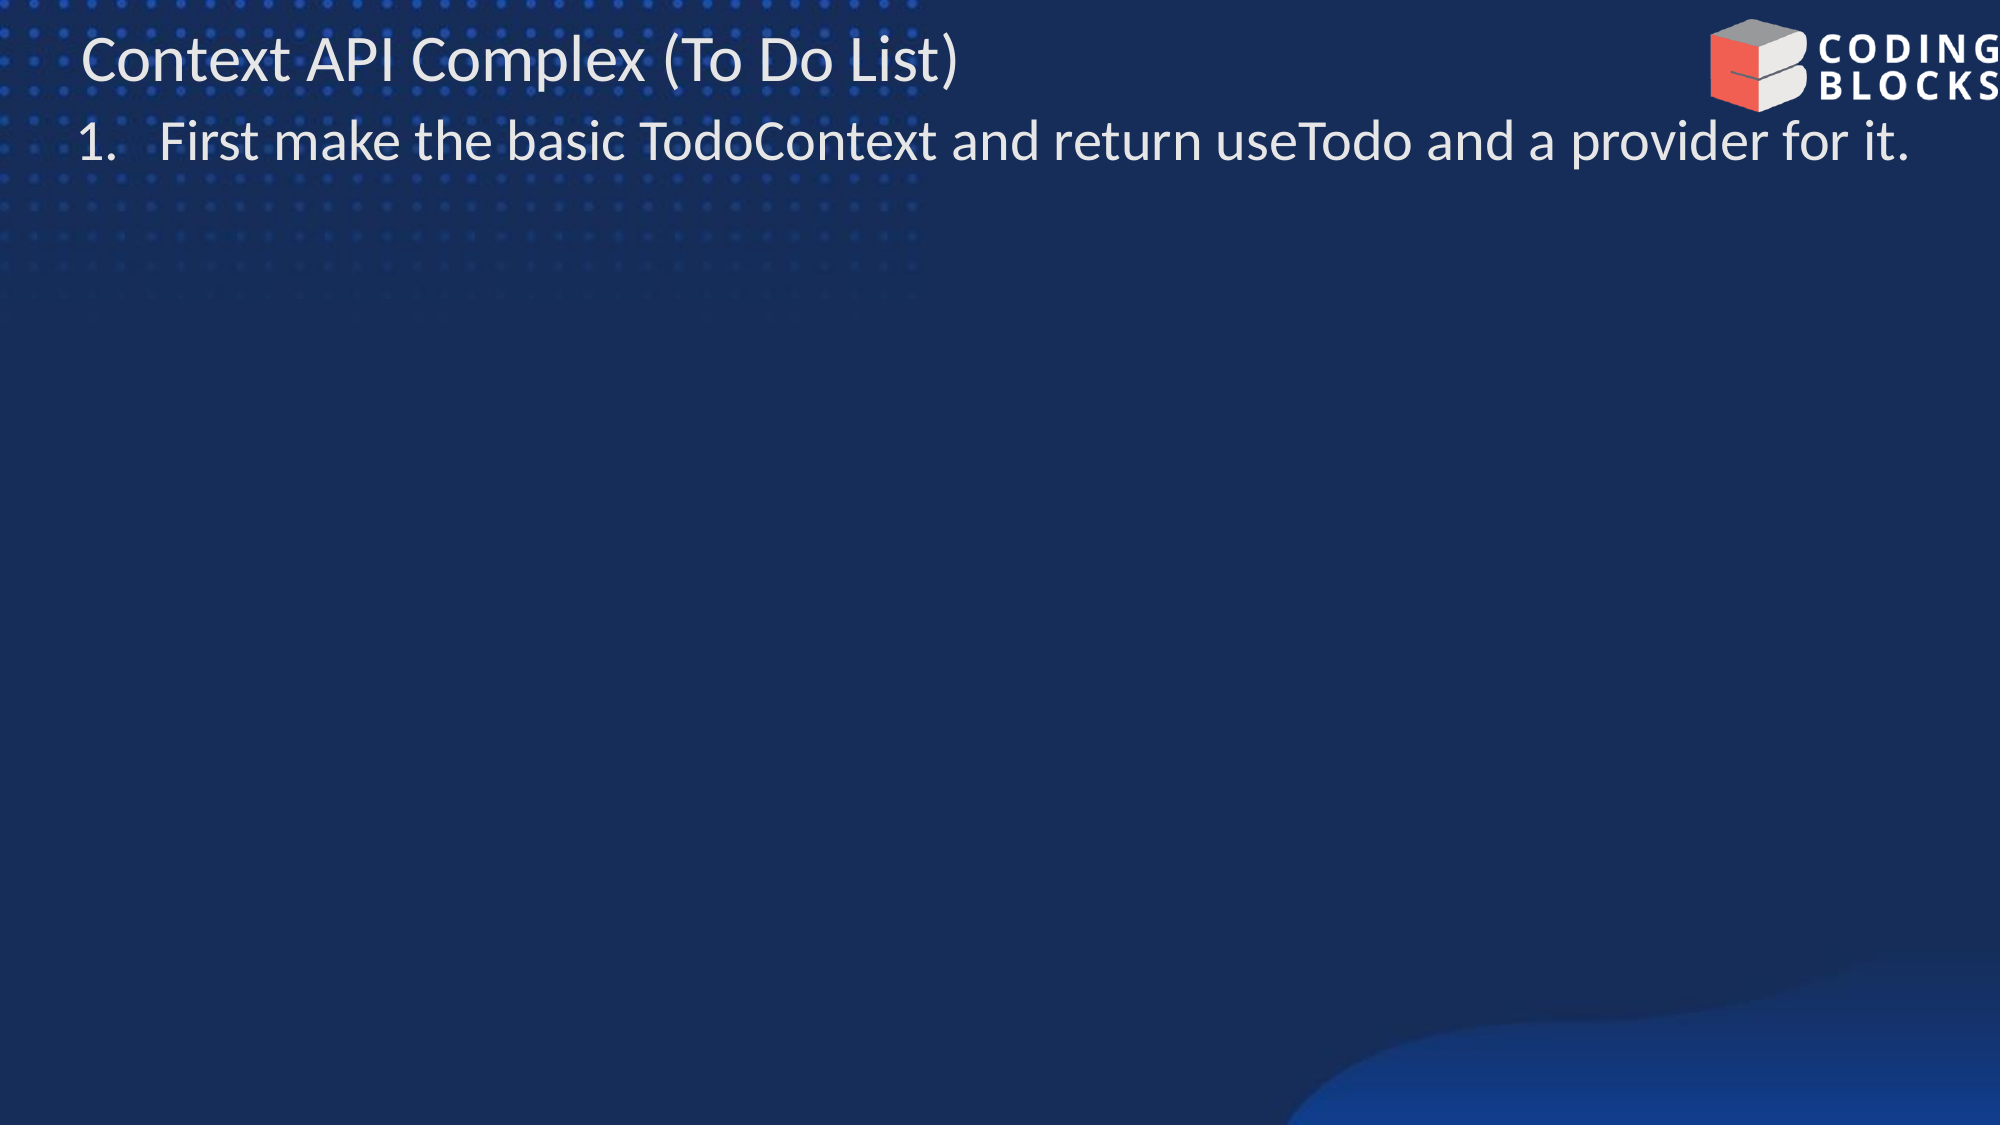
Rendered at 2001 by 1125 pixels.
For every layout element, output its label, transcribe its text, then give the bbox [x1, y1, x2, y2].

text_box [1688, 0, 2000, 135]
title Context API Complex (To Do List) [79, 12, 1688, 99]
picture [0, 0, 2000, 1125]
text_box First make the basic TodoContext and return useTodo and a provider for it. [75, 99, 1982, 242]
